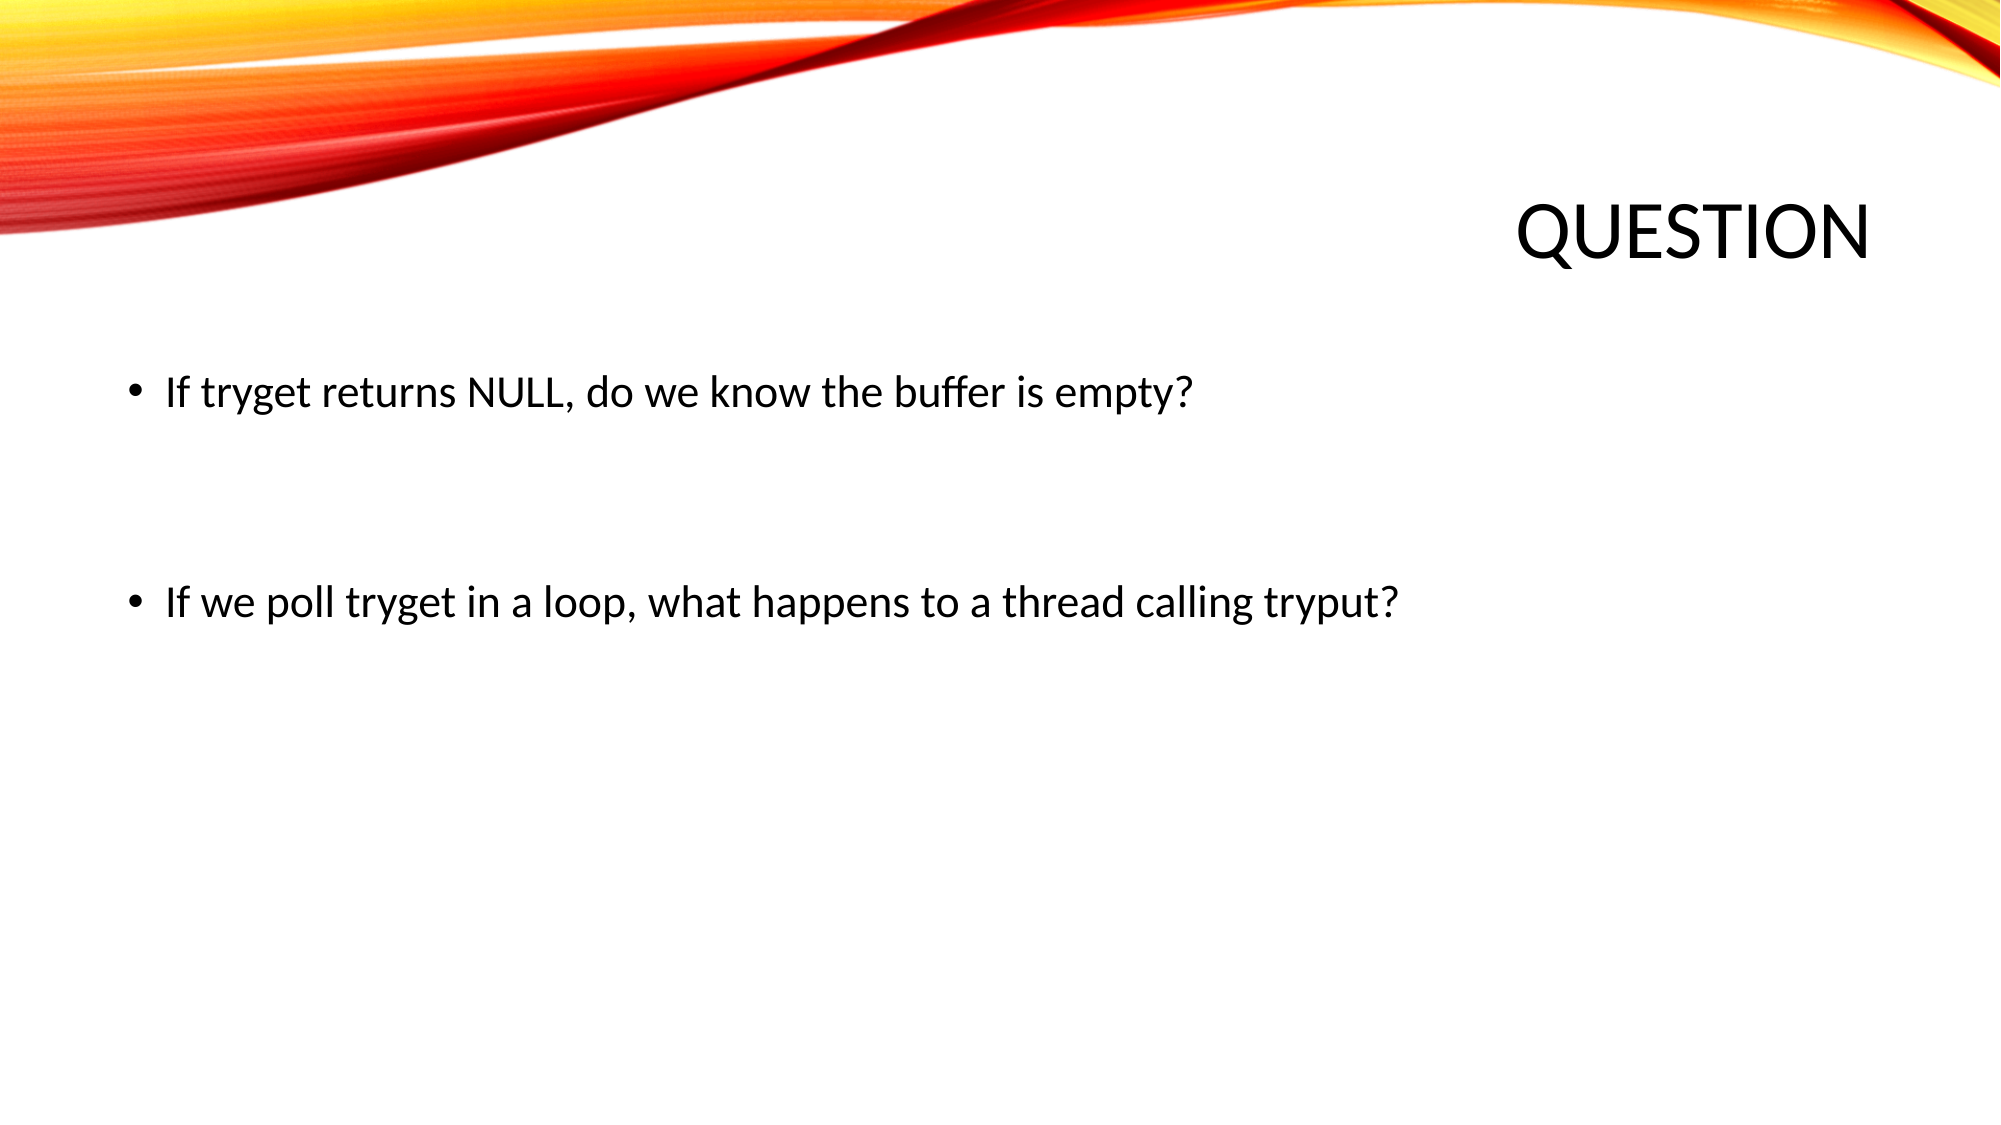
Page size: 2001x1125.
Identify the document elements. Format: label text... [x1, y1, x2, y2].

list If tryget returns NULL, do we know the buffer is empty? If we poll tryget in a loop, what happens to a thread calling tryput? [112, 360, 1888, 1021]
picture [0, 0, 2000, 237]
title Question [474, 125, 1888, 338]
